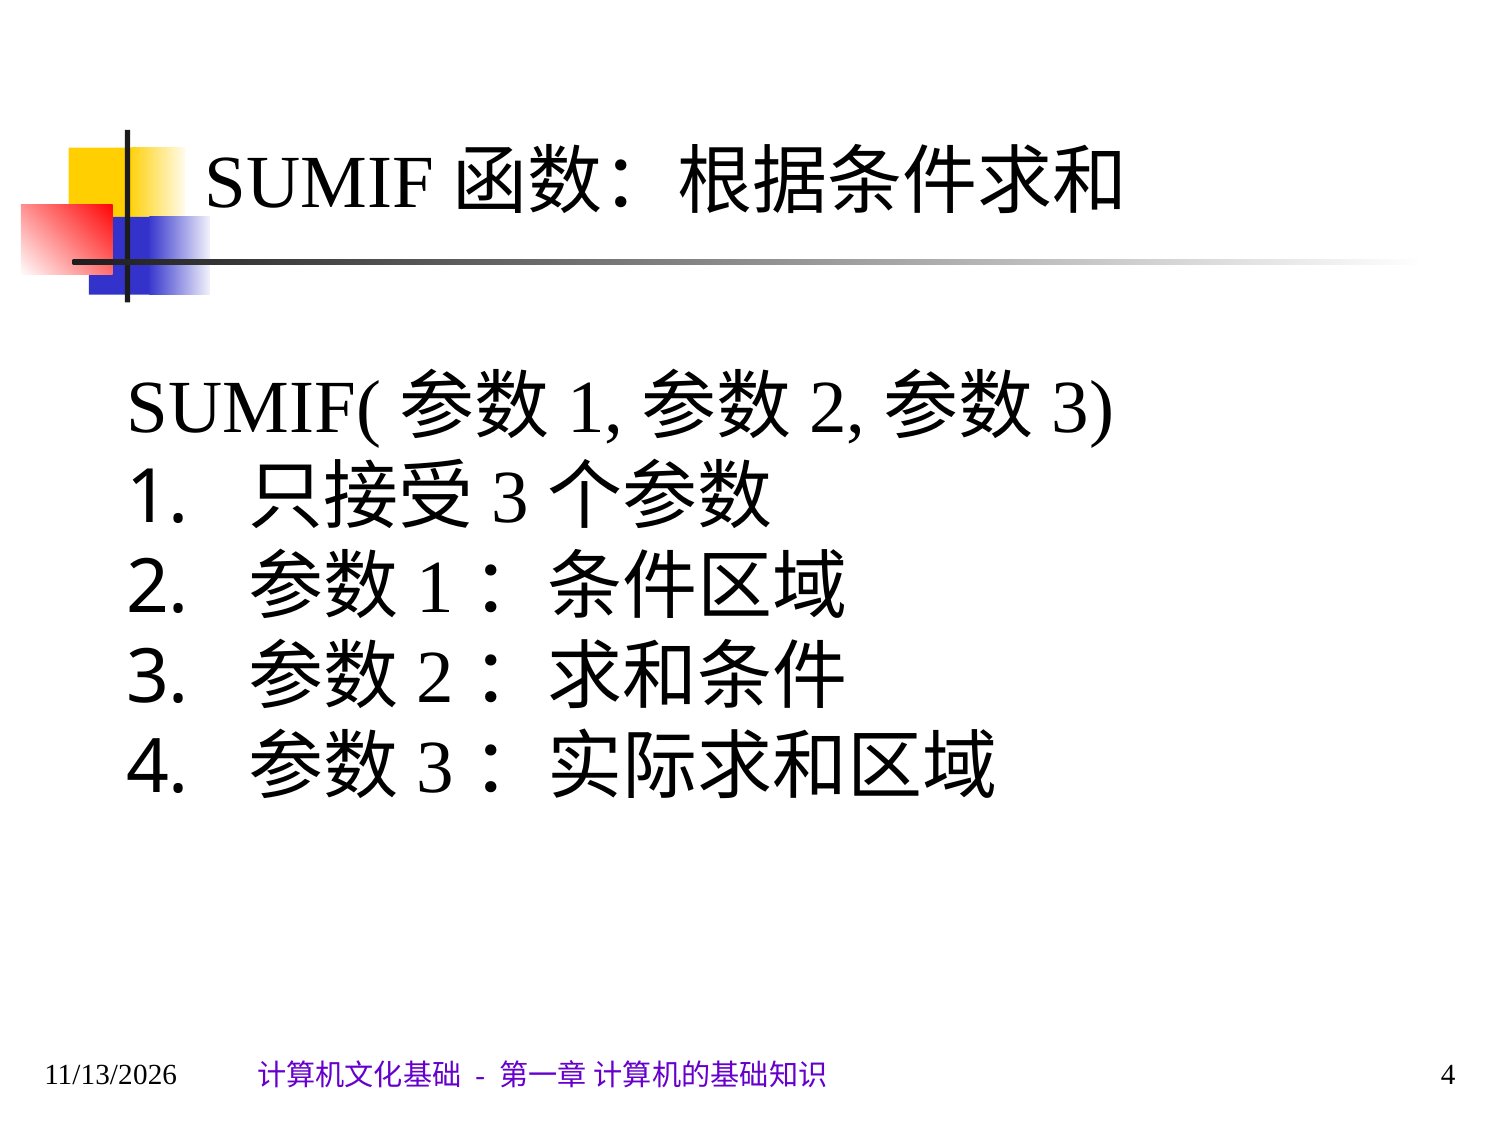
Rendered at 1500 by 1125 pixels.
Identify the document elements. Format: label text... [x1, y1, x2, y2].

slide_number 4 [1281, 1023, 1471, 1099]
text_box SUMIF函数：根据条件求和 [189, 125, 1400, 231]
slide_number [29, 1023, 219, 1099]
text_box SUMIF(参数1,参数2,参数3) 只接受3个参数 参数1：条件区域 参数2：求和条件 参数3：实际求和区域 [112, 349, 1376, 815]
footer 计算机文化基础 - 第一章 计算机的基础知识 [242, 1024, 1258, 1100]
